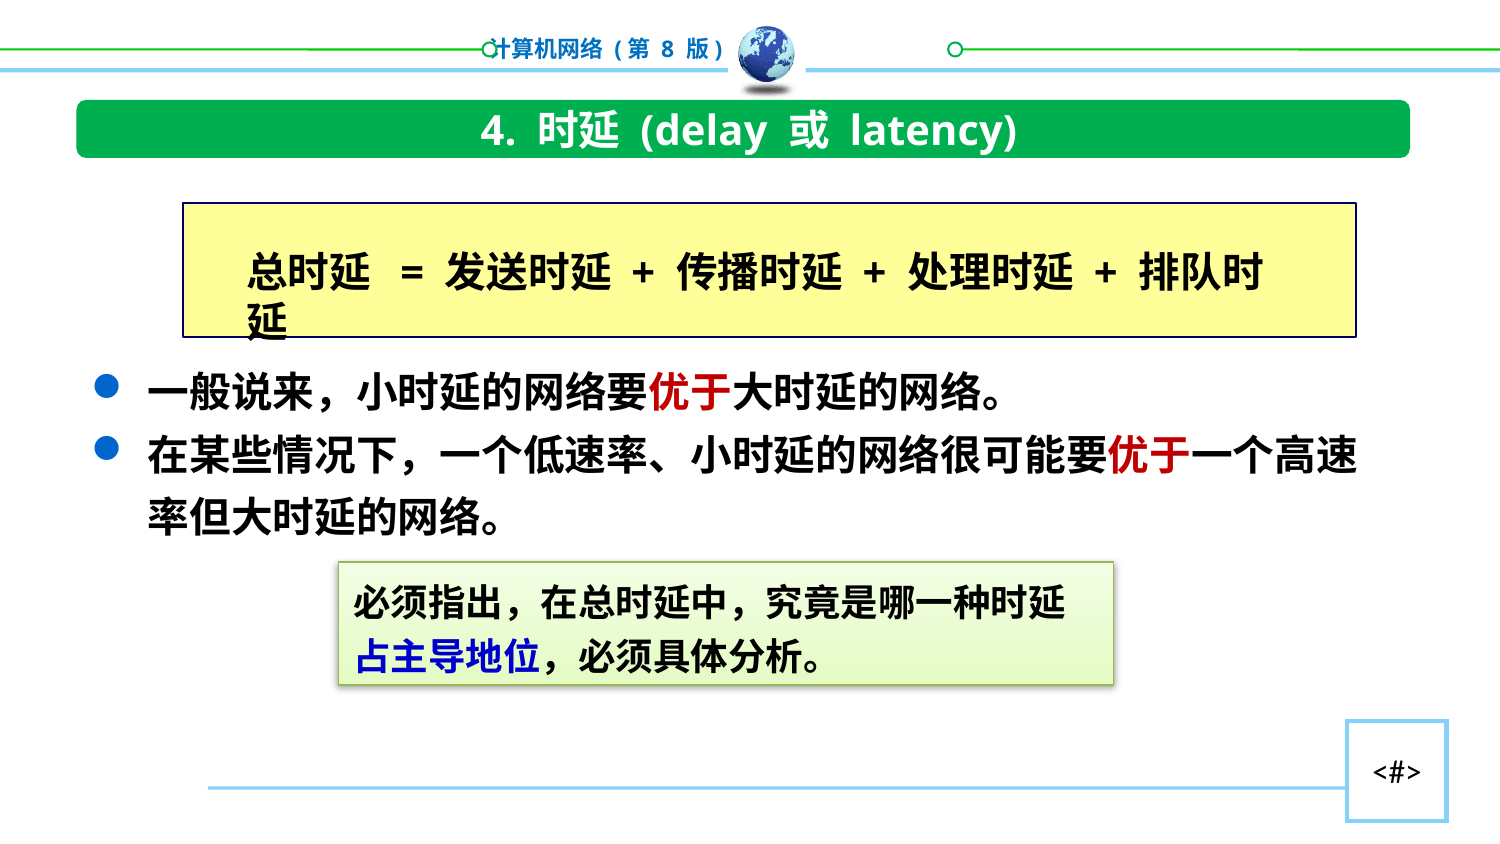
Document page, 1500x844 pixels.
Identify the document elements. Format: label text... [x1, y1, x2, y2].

text_box 必须指出，在总时延中，究竟是哪一种时延占主导地位，必须具体分析。 [338, 561, 1114, 686]
picture [736, 24, 796, 99]
list 4. 时延 (delay 或 latency) [204, 99, 1293, 158]
list 一般说来，小时延的网络要优于大时延的网络。 在某些情况下，一个低速率、小时延的网络很可能要优于一个高速率但大时延的网络。 [76, 159, 1410, 716]
text_box 总时延 = 发送时延 + 传播时延 + 处理时延 + 排队时延 [231, 238, 1310, 354]
text_box [181, 201, 1358, 339]
